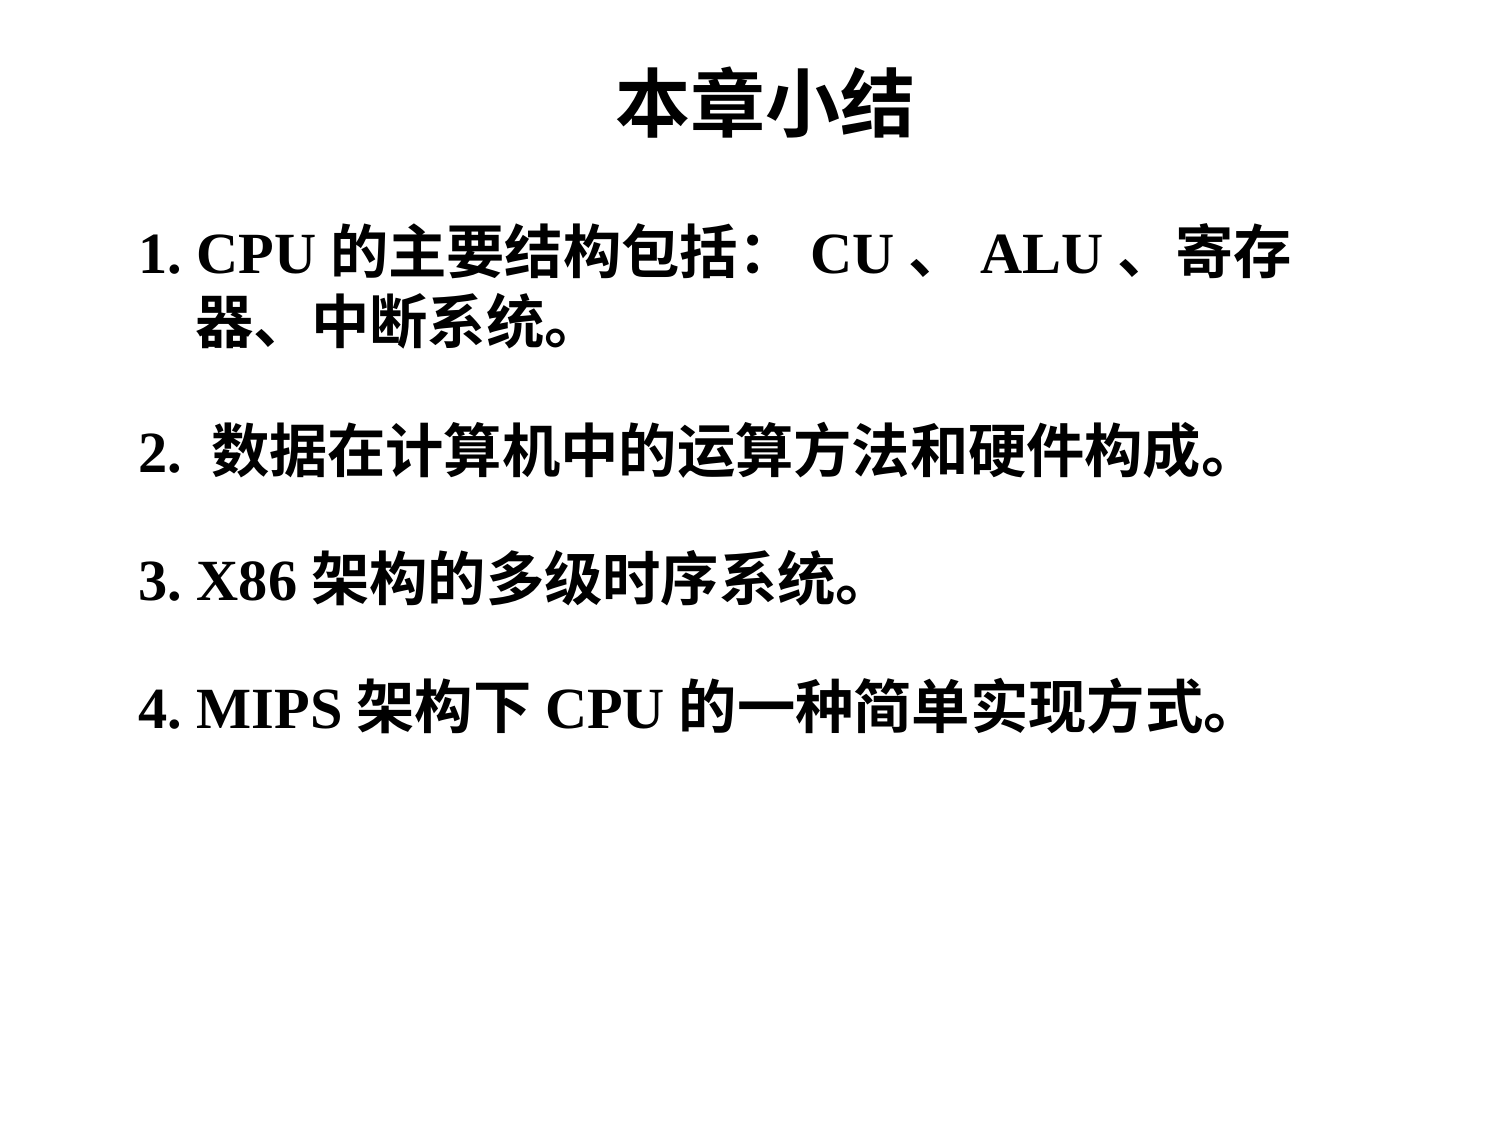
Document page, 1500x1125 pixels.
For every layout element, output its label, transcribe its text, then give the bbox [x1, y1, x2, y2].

text_box 本章小结 [277, 42, 1253, 154]
text_box 1. CPU的主要结构包括：CU、ALU、寄存器、中断系统。 2. 数据在计算机中的运算方法和硬件构成。 3. X86架构的多级时序系统。 4. MIPS架构下CPU的一种简单实现方式。 [123, 208, 1353, 748]
